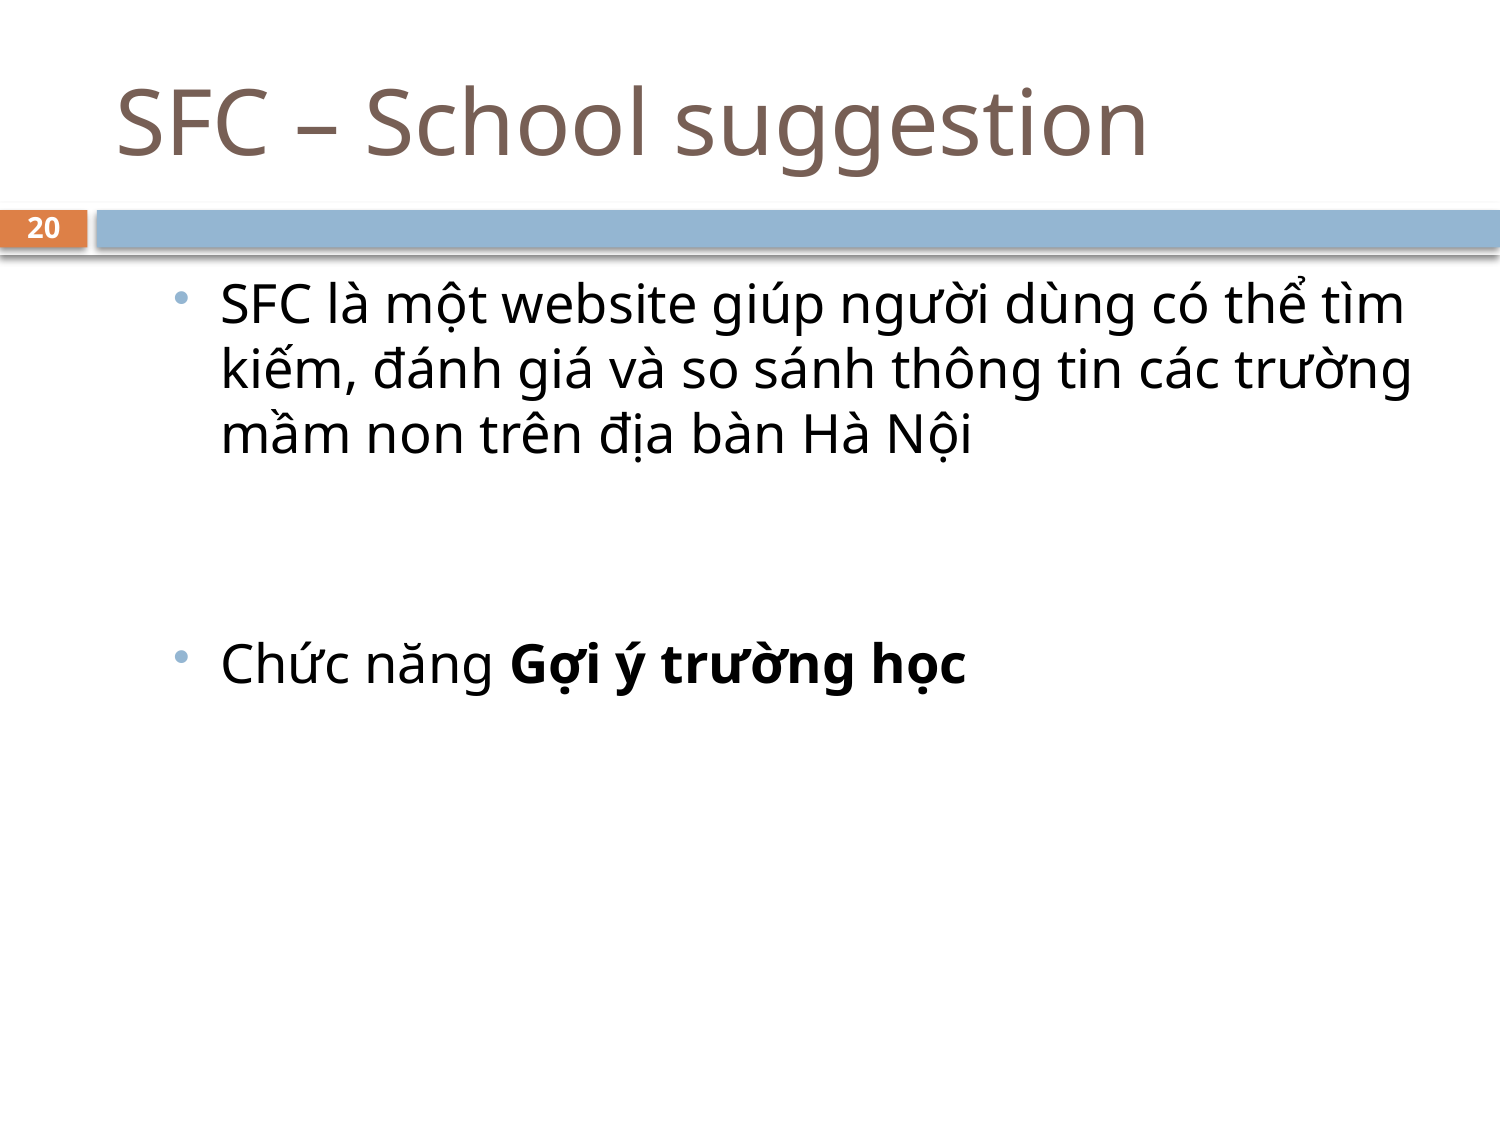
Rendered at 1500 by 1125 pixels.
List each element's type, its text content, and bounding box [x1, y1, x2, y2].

slide_number 20 [0, 208, 88, 249]
title SFC – School suggestion [100, 37, 1438, 200]
list SFC là một website giúp người dùng có thể tìm kiếm, đánh giá và so sánh thông tin các trường mầm non trên địa bàn Hà Nội Chức năng Gợi ý trường học [100, 262, 1438, 1000]
